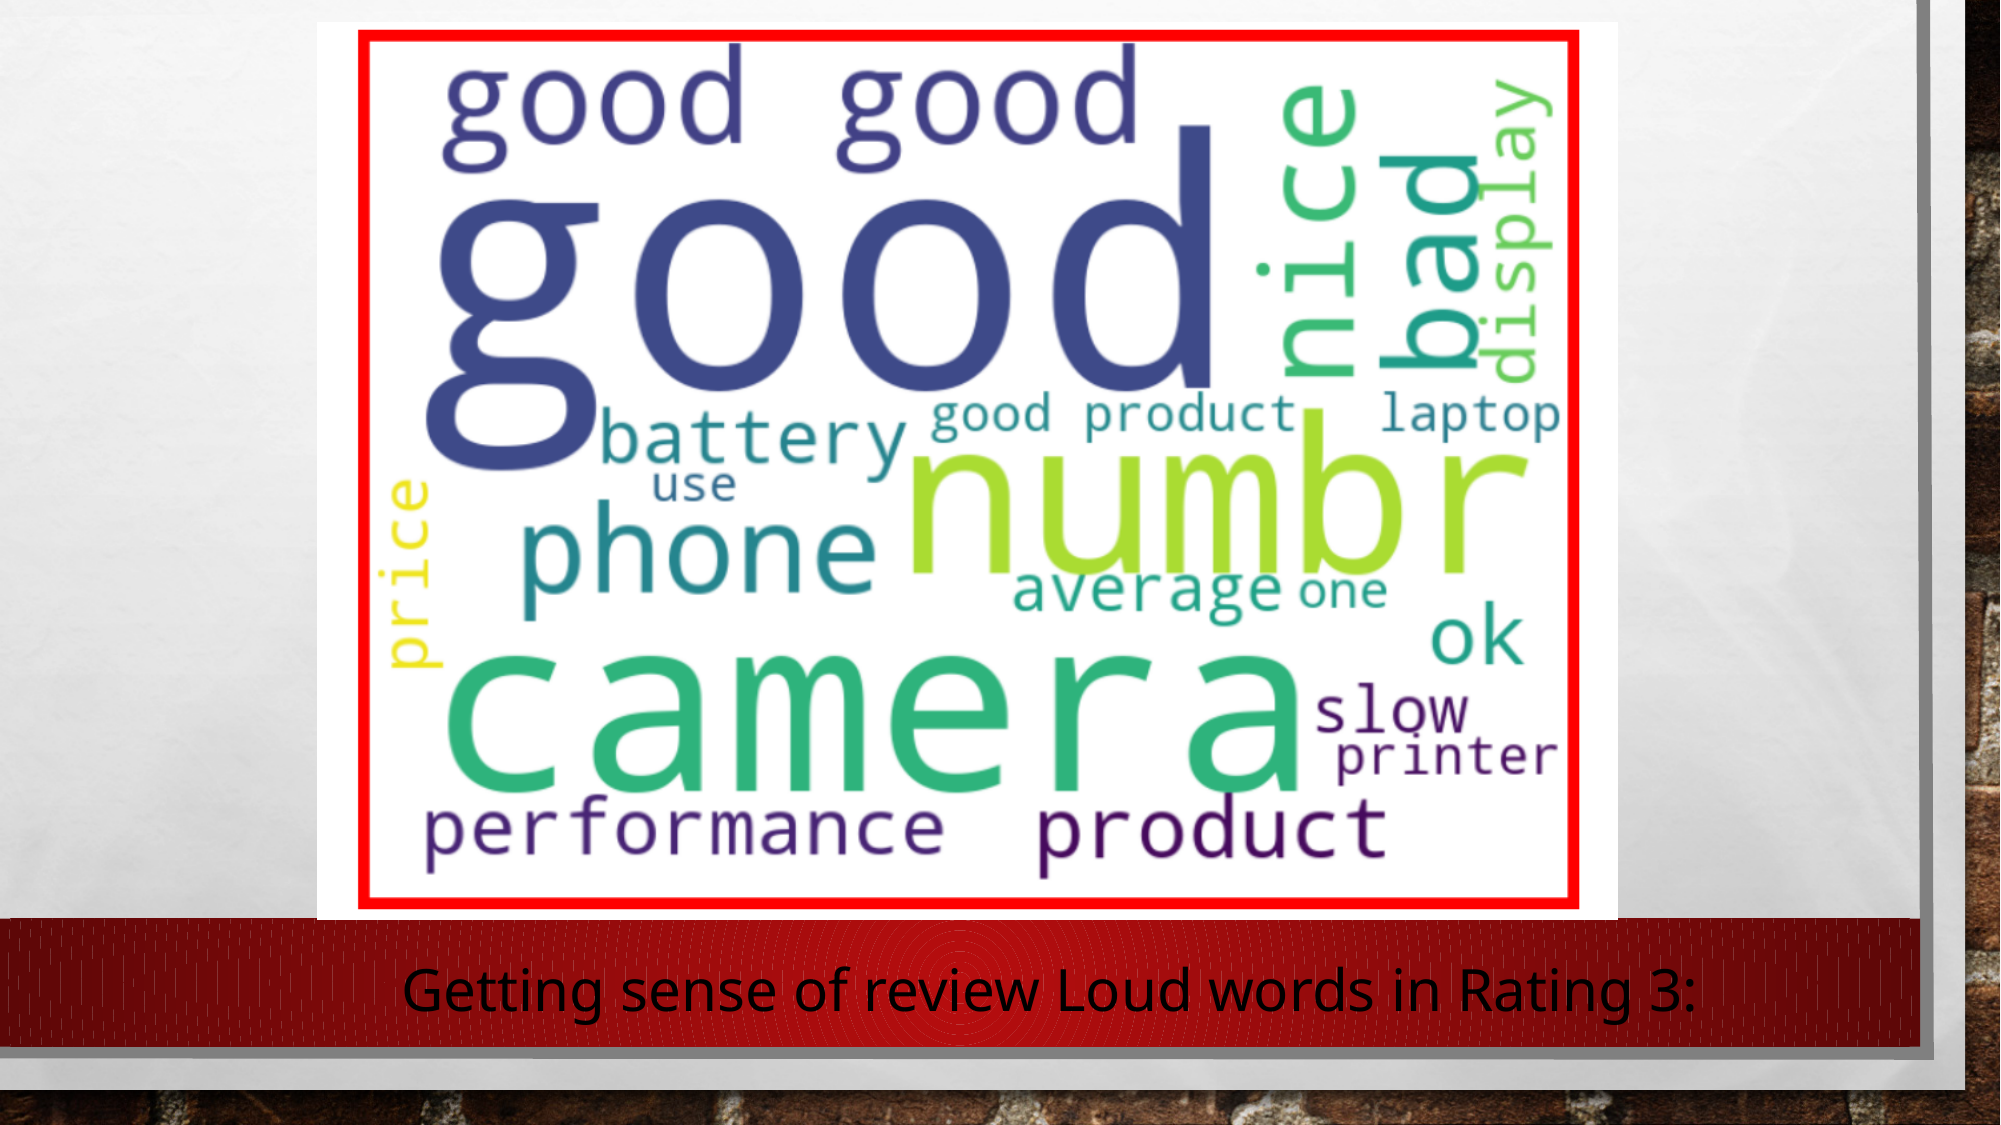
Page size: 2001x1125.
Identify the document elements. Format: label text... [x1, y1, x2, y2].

picture [317, 21, 1618, 920]
text_box Getting sense of review Loud words in Rating 3: [386, 946, 1922, 1031]
picture [0, 0, 2000, 1125]
